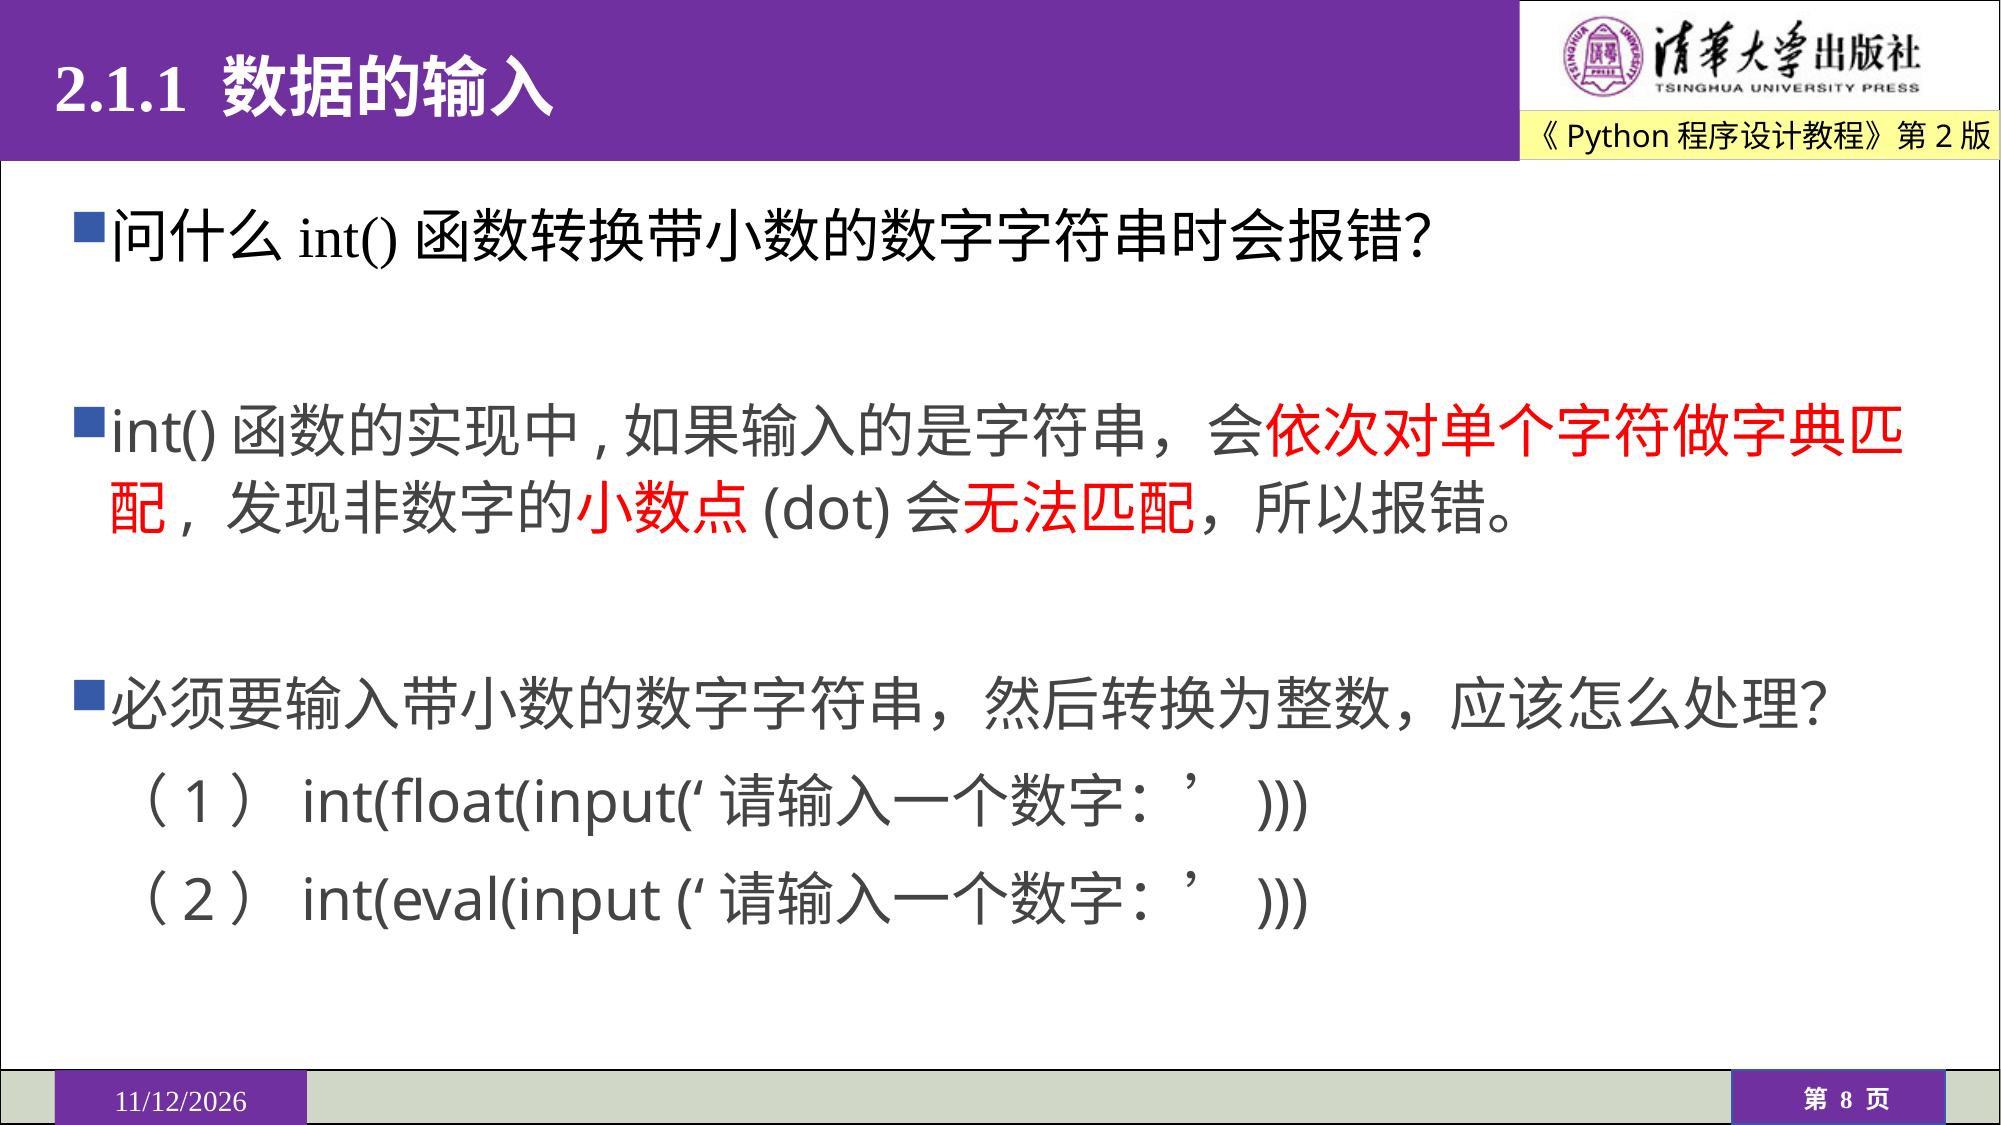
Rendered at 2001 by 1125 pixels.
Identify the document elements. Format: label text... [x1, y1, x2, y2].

title 2.1.1 数据的输入 [54, 0, 1520, 161]
list 问什么int()函数转换带小数的数字字符串时会报错？ int()函数的实现中,如果输入的是字符串，会依次对单个字符做字典匹配, 发现非数字的小数点(dot)会无法匹配，所以报错。 必须要输入带小数的数字字符串，然后转换为整数，应该怎么处理？ （1）int(float(input(‘请输入一个数字：’))) （2）int(eval(input (‘请输入一个数字：’))) [54, 184, 1946, 1062]
picture [1559, 11, 1946, 102]
